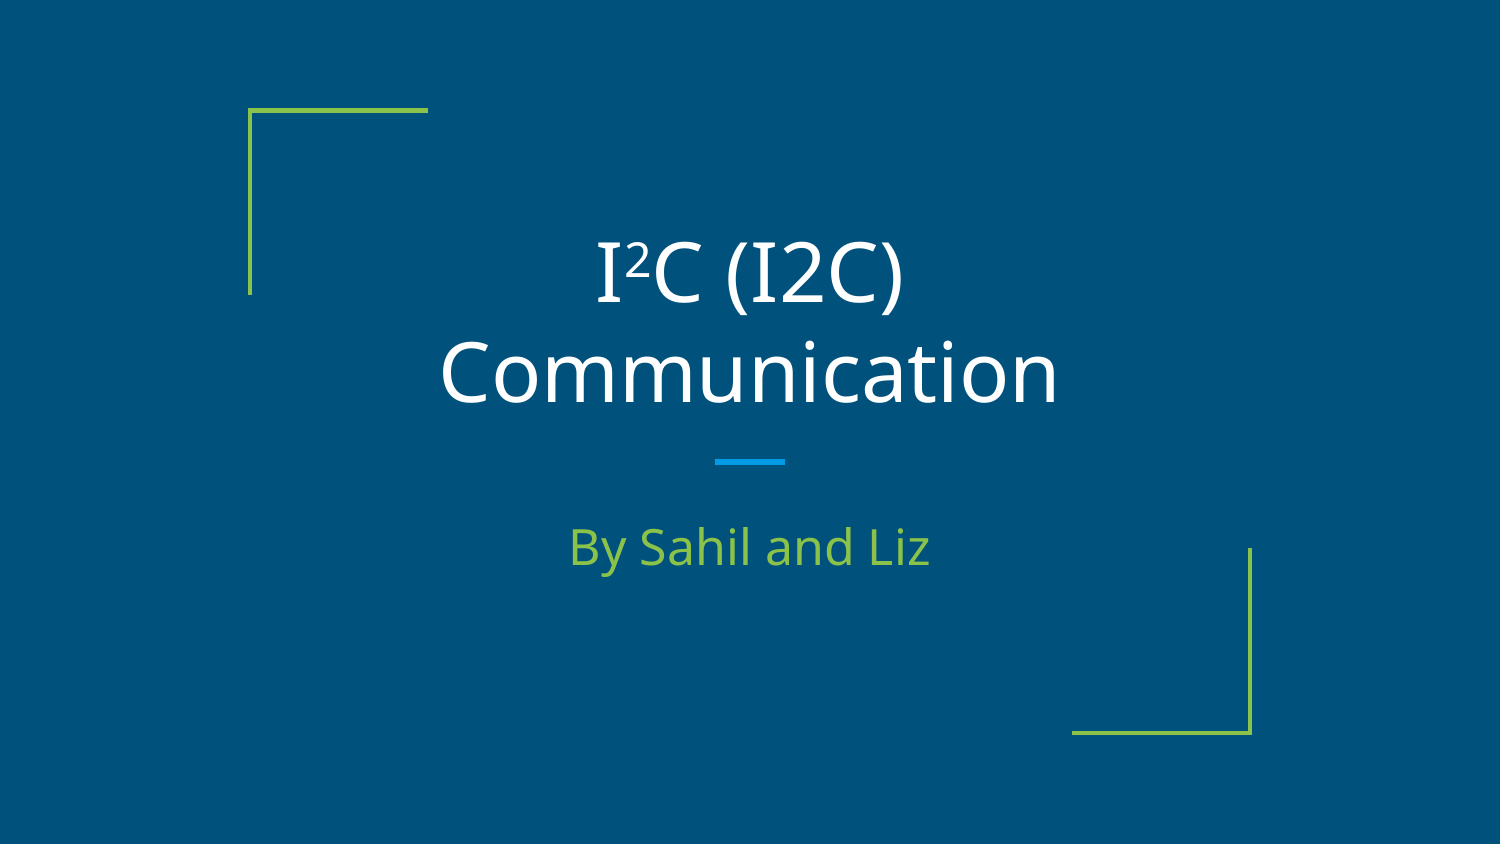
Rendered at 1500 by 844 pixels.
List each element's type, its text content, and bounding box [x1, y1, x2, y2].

title I2C (I2C) Communication [275, 195, 1225, 435]
subtitle By Sahil and Liz [275, 500, 1225, 650]
